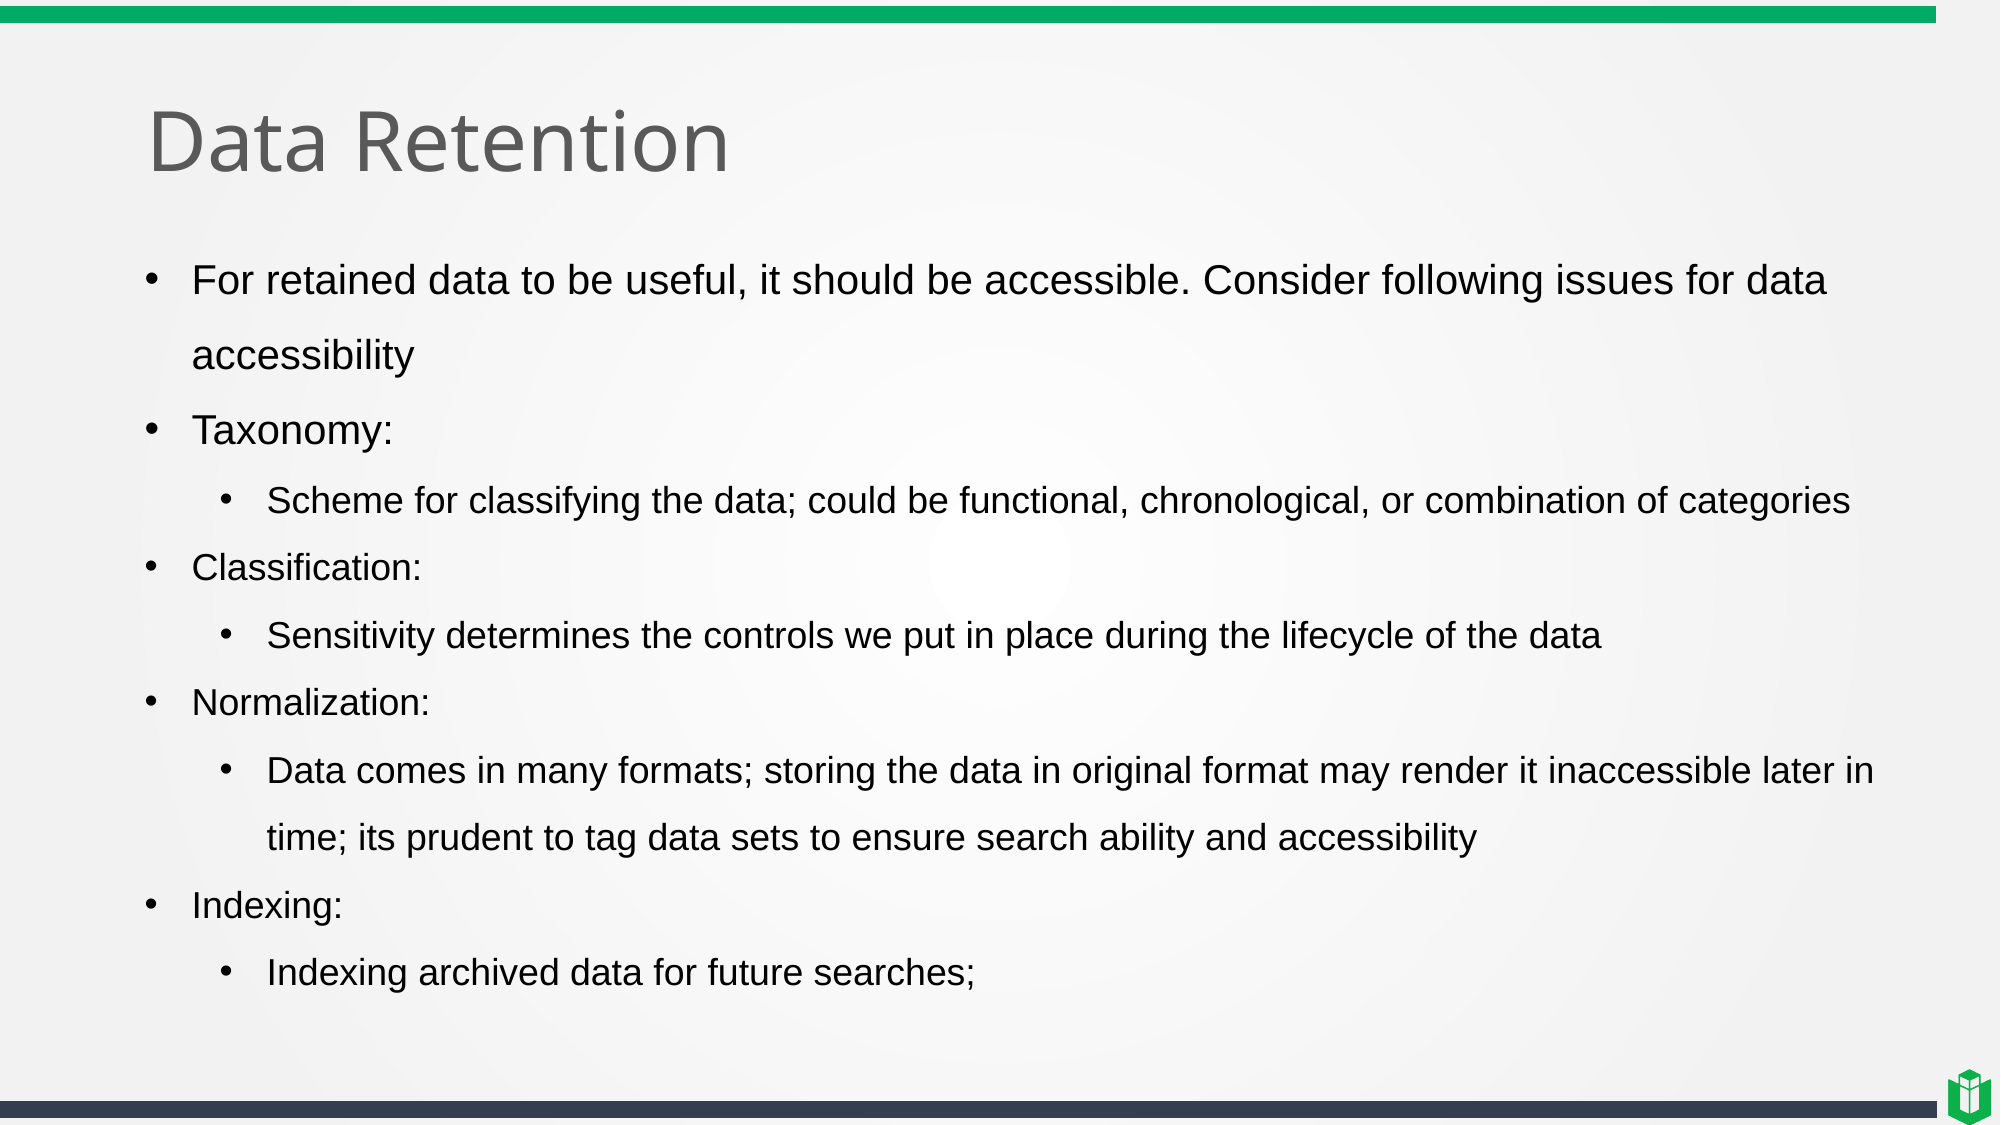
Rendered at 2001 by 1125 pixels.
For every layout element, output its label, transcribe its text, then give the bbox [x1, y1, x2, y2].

picture [1945, 1068, 1992, 1125]
title Data Retention [131, 84, 1886, 206]
text_box For retained data to be useful, it should be accessible. Consider following issues for data accessibility Taxonomy: Scheme for classifying the data; could be functional, chronological, or combination of categories Classification: Sensitivity determines the controls we put in place during the lifecycle of the data Normalization: Data comes in many formats; storing the data in original format may render it inaccessible later in time; its prudent to tag data sets to ensure search ability and accessibility Indexing: Indexing archived data for future searches; [54, 221, 1927, 1001]
